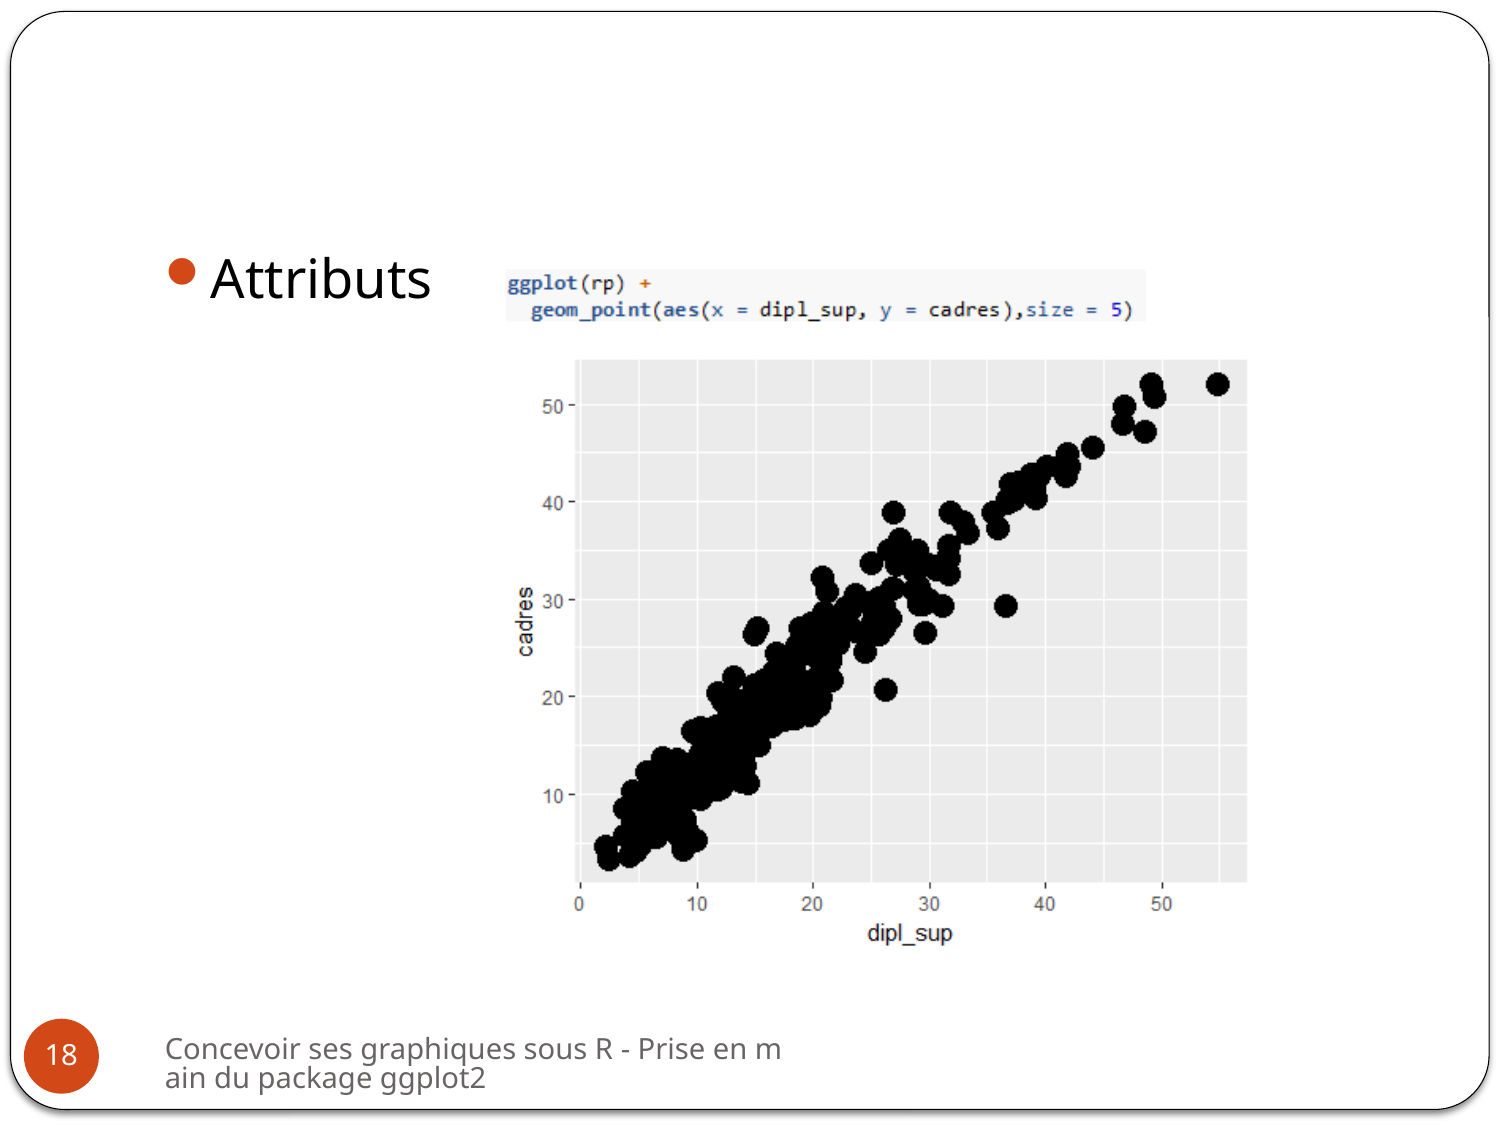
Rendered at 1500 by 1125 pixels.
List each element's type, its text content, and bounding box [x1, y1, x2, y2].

slide_number 18 [23, 1018, 99, 1094]
footer Concevoir ses graphiques sous R - Prise en main du package ggplot2 [150, 1012, 800, 1088]
picture [501, 262, 1260, 957]
list Attributs [150, 237, 1425, 988]
